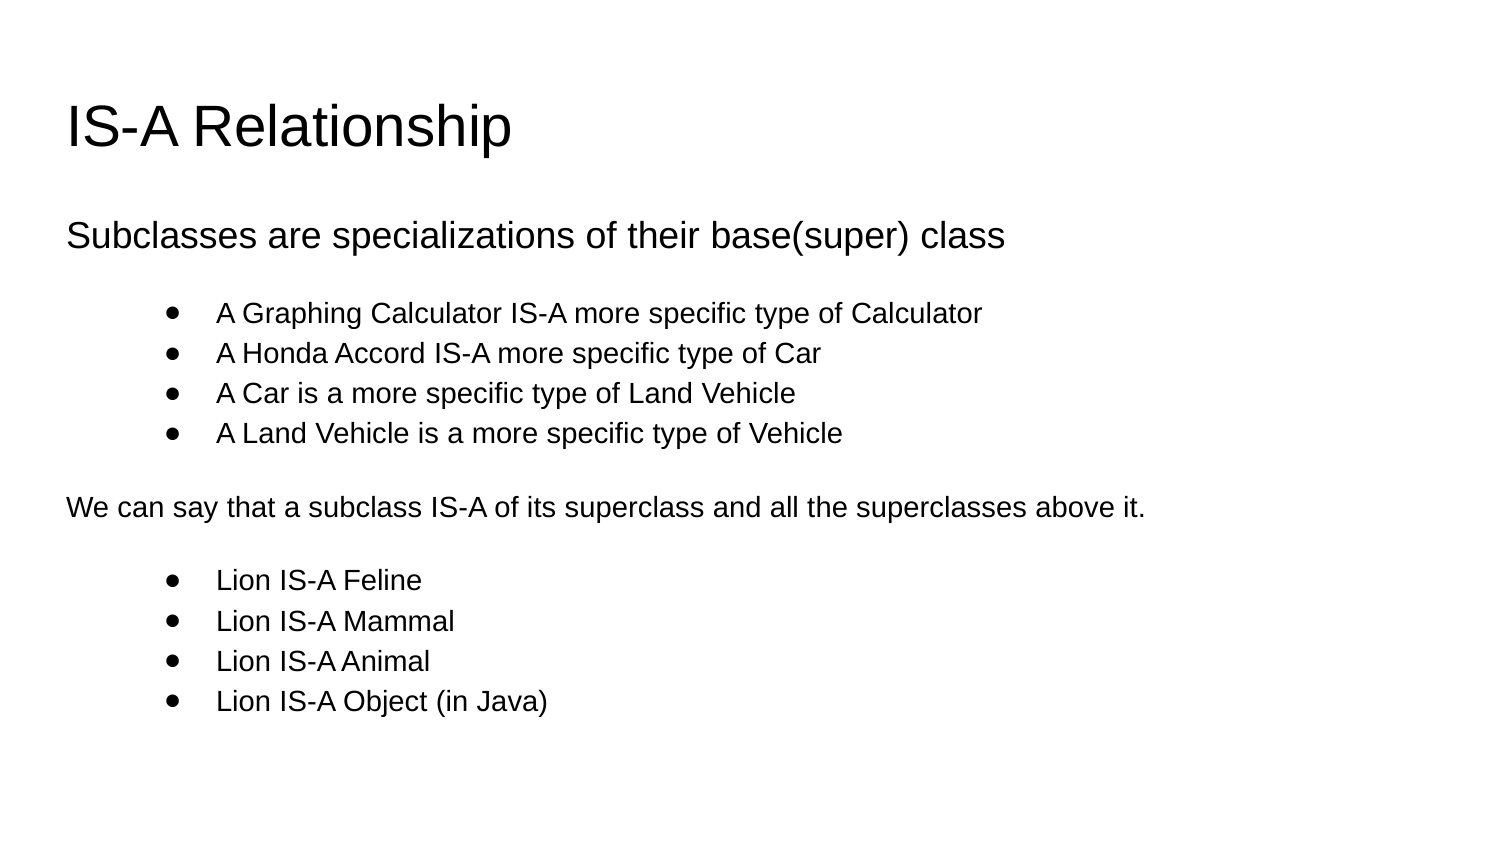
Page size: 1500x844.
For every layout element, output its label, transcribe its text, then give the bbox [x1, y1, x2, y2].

text_box Subclasses are specializations of their base(super) class A Graphing Calculator IS-A more specific type of Calculator A Honda Accord IS-A more specific type of Car A Car is a more specific type of Land Vehicle A Land Vehicle is a more specific type of Vehicle We can say that a subclass IS-A of its superclass and all the superclasses above it. Lion IS-A Feline Lion IS-A Mammal Lion IS-A Animal Lion IS-A Object (in Java) [51, 189, 1449, 810]
title IS-A Relationship [51, 72, 1449, 167]
